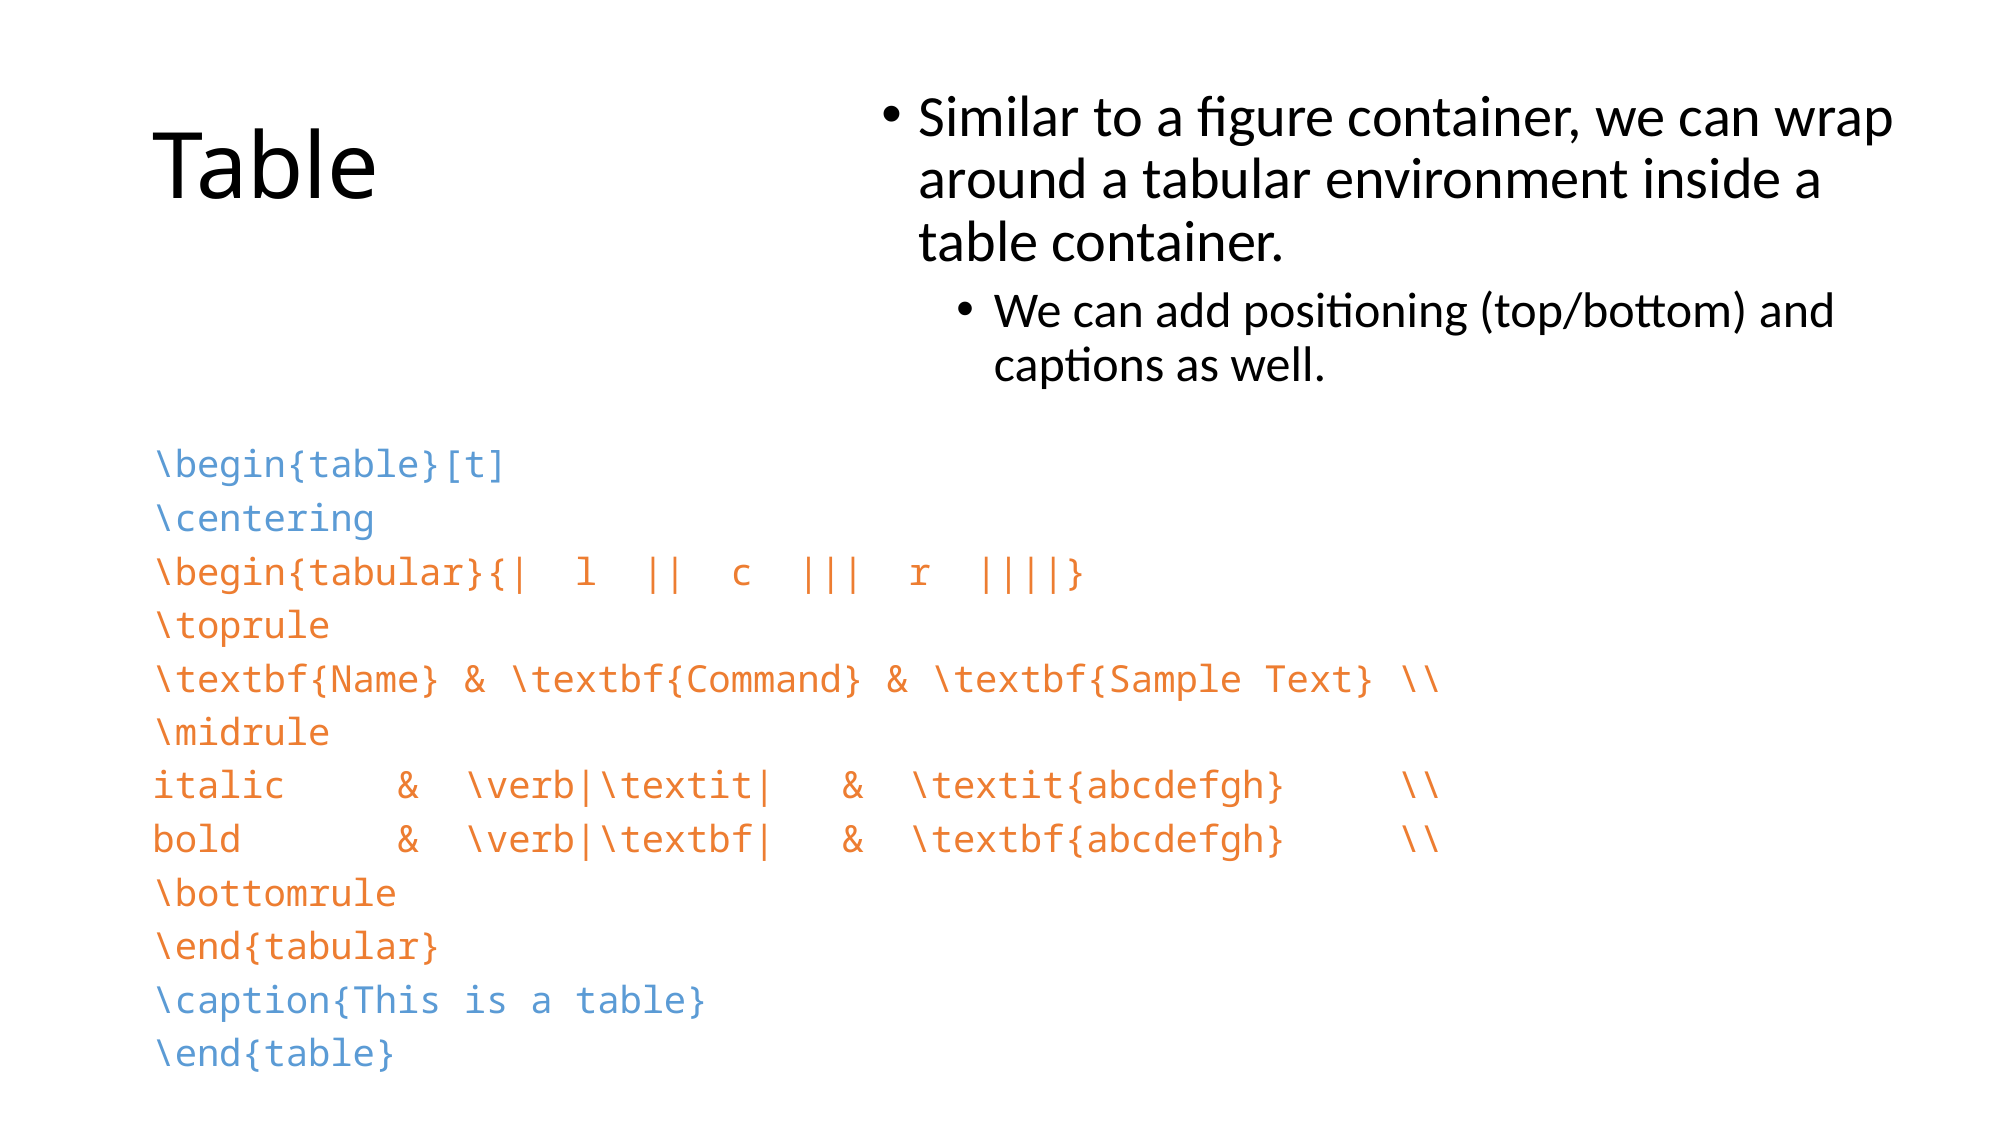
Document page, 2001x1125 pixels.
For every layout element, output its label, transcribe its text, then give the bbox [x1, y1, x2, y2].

text_box \begin{table}[t] \centering \begin{tabular}{| l || c ||| r ||||} \toprule \textbf{Name} & \textbf{Command} & \textbf{Sample Text} \\ \midrule italic & \verb|\textit| & \textit{abcdefgh} \\ bold & \verb|\textbf| & \textbf{abcdefgh} \\ \bottomrule \end{tabular} \caption{This is a table} \end{table} [137, 438, 1863, 1086]
list Similar to a figure container, we can wrap around a tabular environment inside a table container. We can add positioning (top/bottom) and captions as well. [866, 78, 1947, 439]
title Table [137, 59, 1863, 278]
